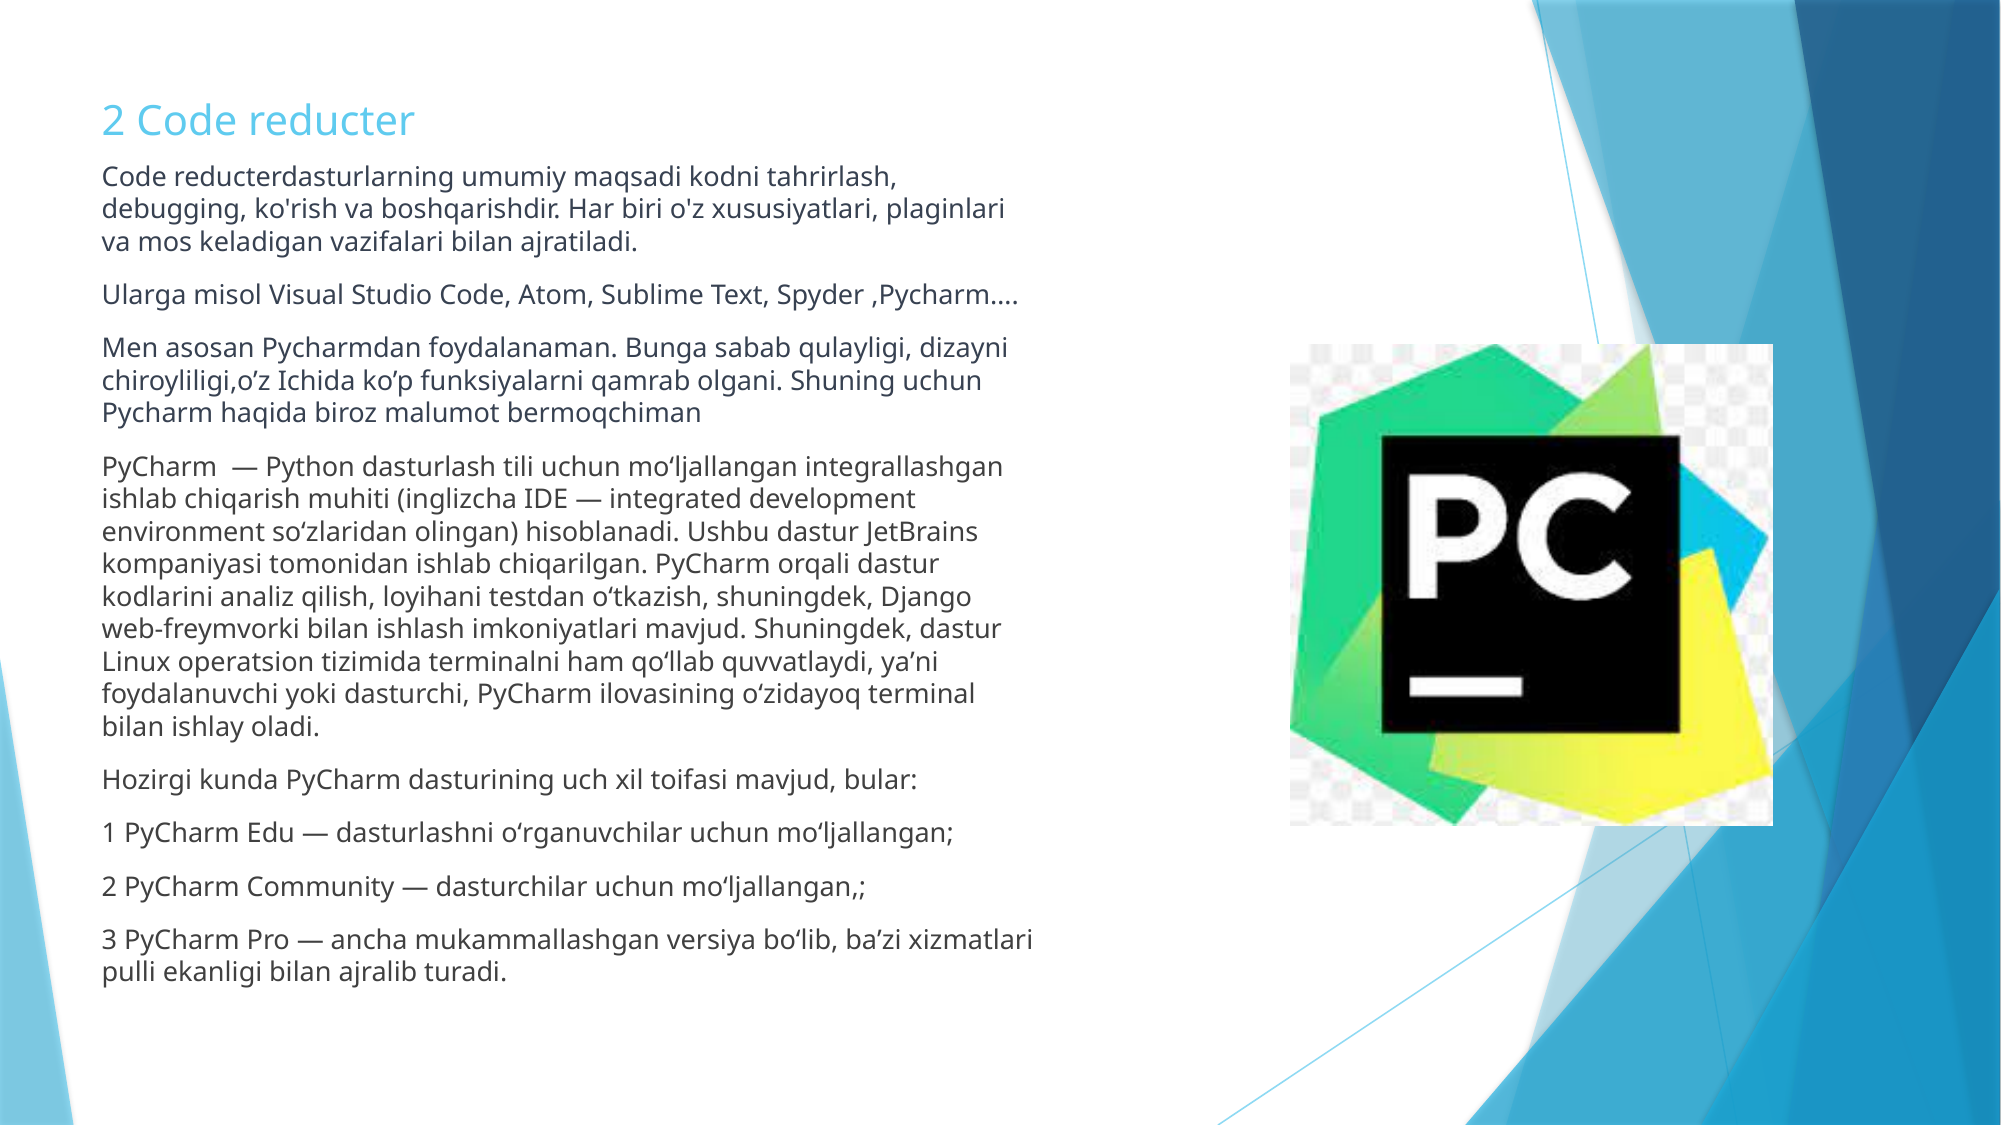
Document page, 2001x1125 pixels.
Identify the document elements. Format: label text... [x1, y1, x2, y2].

list Code reducterdasturlarning umumiy maqsadi kodni tahrirlash, debugging, ko'rish va boshqarishdir. Har biri o'z xususiyatlari, plaginlari va mos keladigan vazifalari bilan ajratiladi. Ularga misol Visual Studio Code, Atom, Sublime Text, Spyder ,Pycharm…. Men asosan Pycharmdan foydalanaman. Bunga sabab qulayligi, dizayni chiroyliligi,o’z Ichida ko’p funksiyalarni qamrab olgani. Shuning uchun Pycharm haqida biroz malumot bermoqchiman PyCharm — Python dasturlash tili uchun moʻljallangan integrallashgan ishlab chiqarish muhiti (inglizcha IDE — integrated development environment soʻzlaridan olingan) hisoblanadi. Ushbu dastur JetBrains kompaniyasi tomonidan ishlab chiqarilgan. PyCharm orqali dastur kodlarini analiz qilish, loyihani testdan oʻtkazish, shuningdek, Django web-freymvorki bilan ishlash imkoniyatlari mavjud. Shuningdek, dastur Linux operatsion tizimida terminalni ham qoʻllab quvvatlaydi, yaʼni foydalanuvchi yoki dasturchi, PyCharm ilovasining oʻzidayoq terminal bilan ishlay oladi. Hozirgi kunda PyCharm dasturining uch xil toifasi mavjud, bular: 1 PyCharm Edu — dasturlashni oʻrganuvchilar uchun moʻljallangan; 2 PyCharm Community — dasturchilar uchun moʻljallangan,; 3 PyCharm Pro — ancha mukammallashgan versiya boʻlib, baʼzi xizmatlari pulli ekanligi bilan ajralib turadi. [86, 151, 1050, 1019]
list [1290, 343, 1773, 827]
title 2 Code reducter [86, 84, 982, 151]
